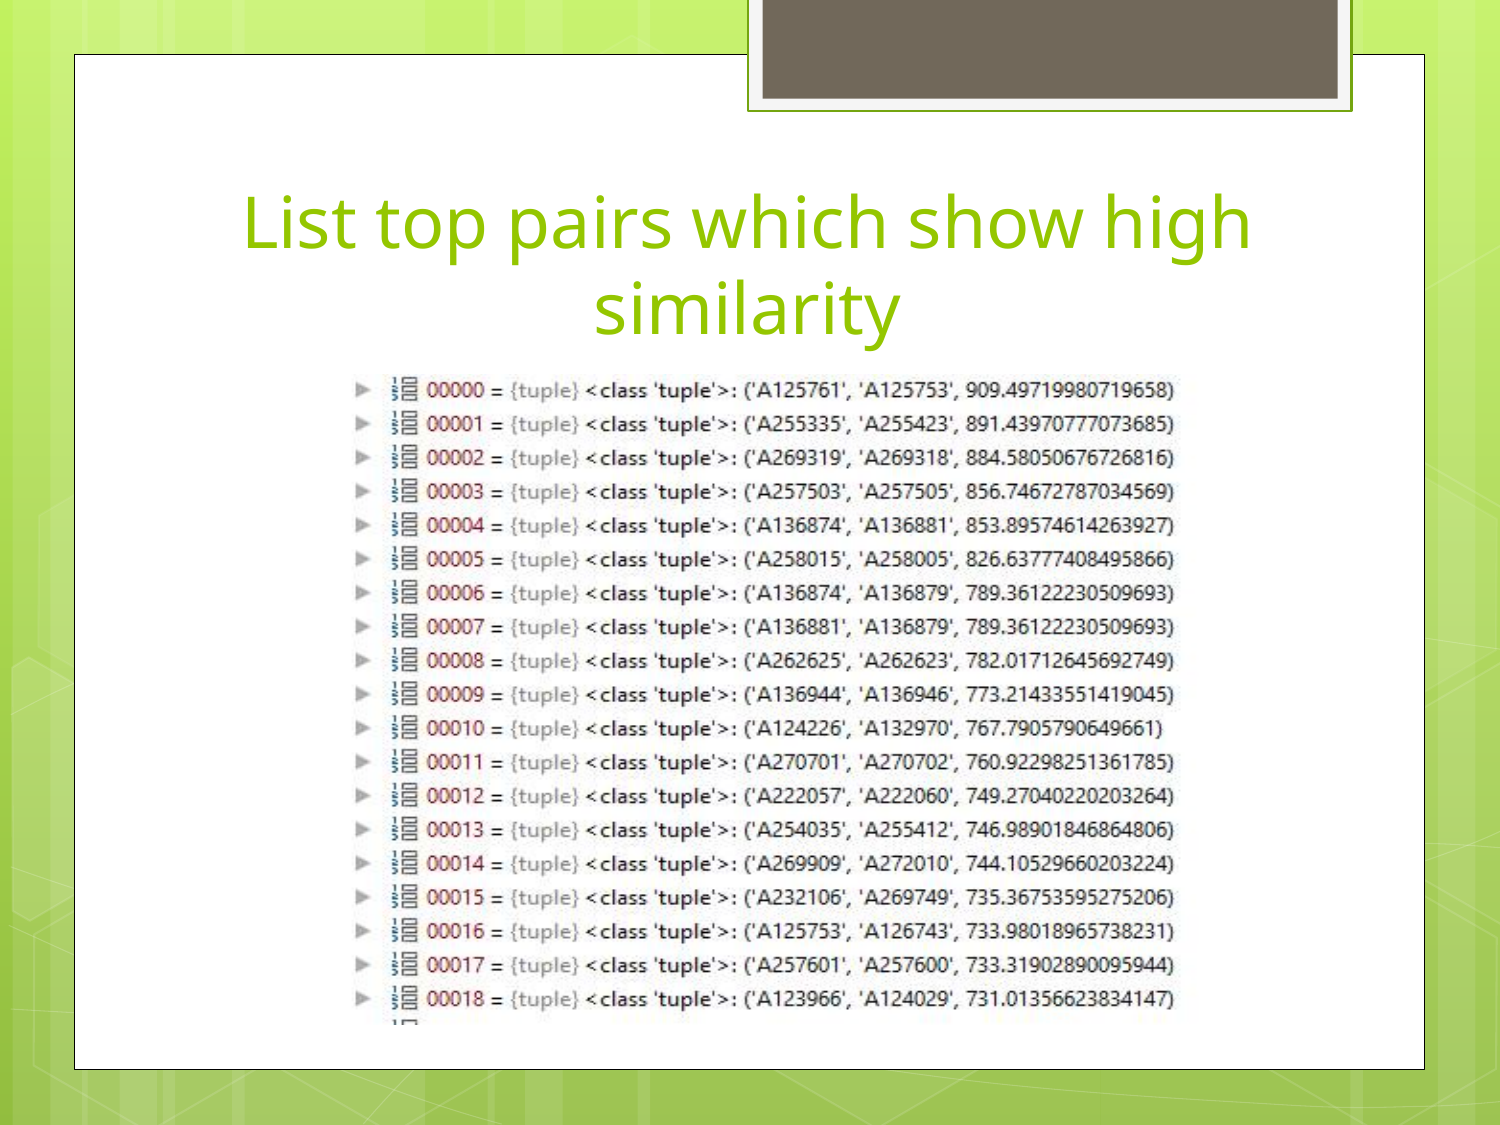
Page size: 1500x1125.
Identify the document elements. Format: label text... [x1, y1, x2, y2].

title List top pairs which show high similarity [171, 168, 1324, 357]
picture [337, 374, 1201, 1026]
